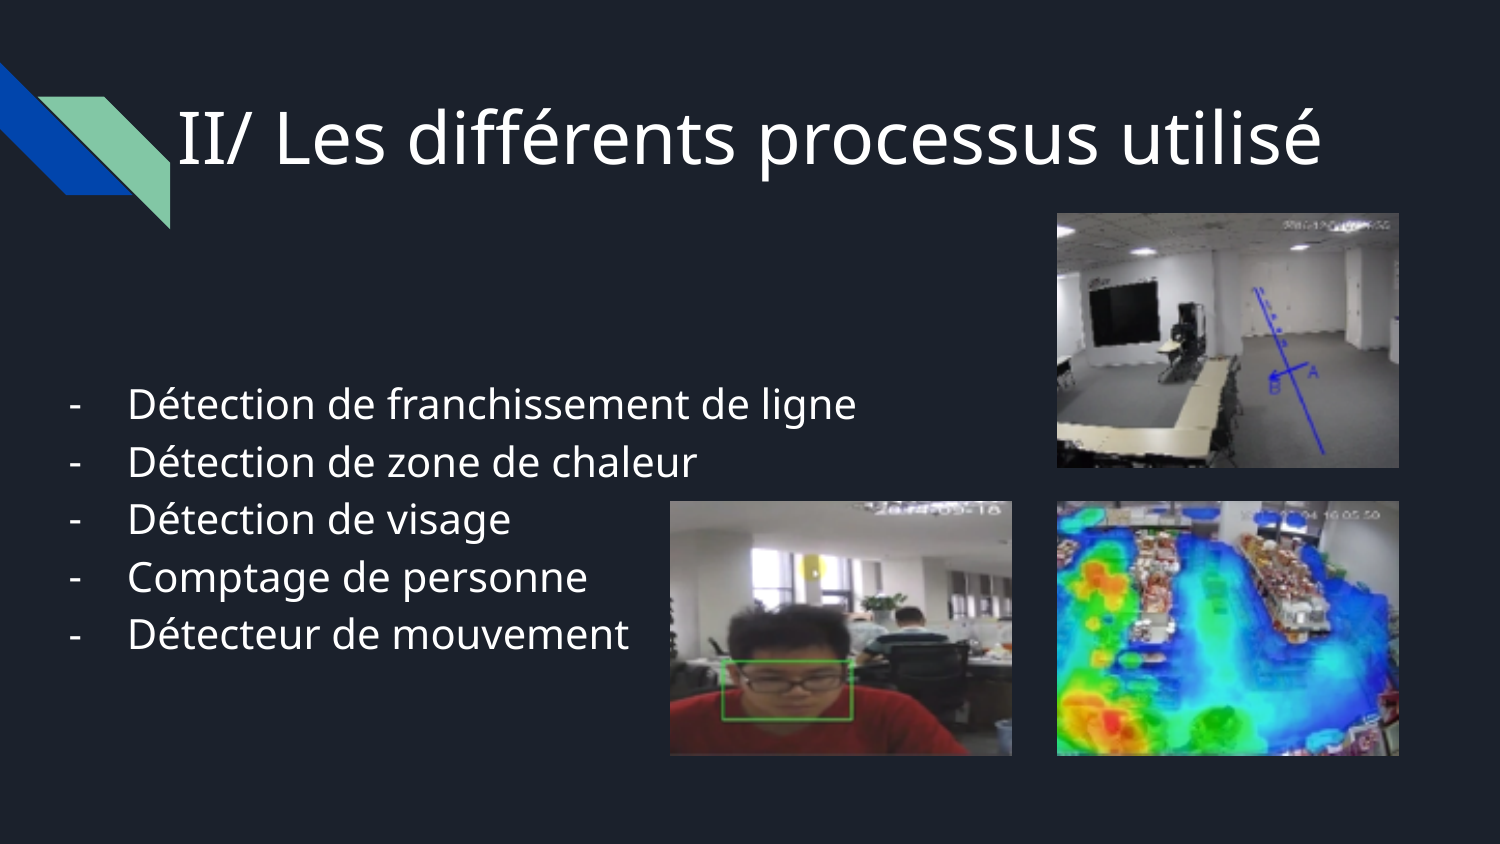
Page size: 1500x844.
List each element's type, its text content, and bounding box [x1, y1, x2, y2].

list Détection de franchissement de ligne Détection de zone de chaleur Détection de visage Comptage de personne Détecteur de mouvement [36, 271, 1421, 796]
picture [1057, 212, 1400, 468]
picture [1057, 500, 1400, 756]
title II/ Les différents processus utilisé [162, 63, 1494, 214]
picture [669, 500, 1012, 756]
